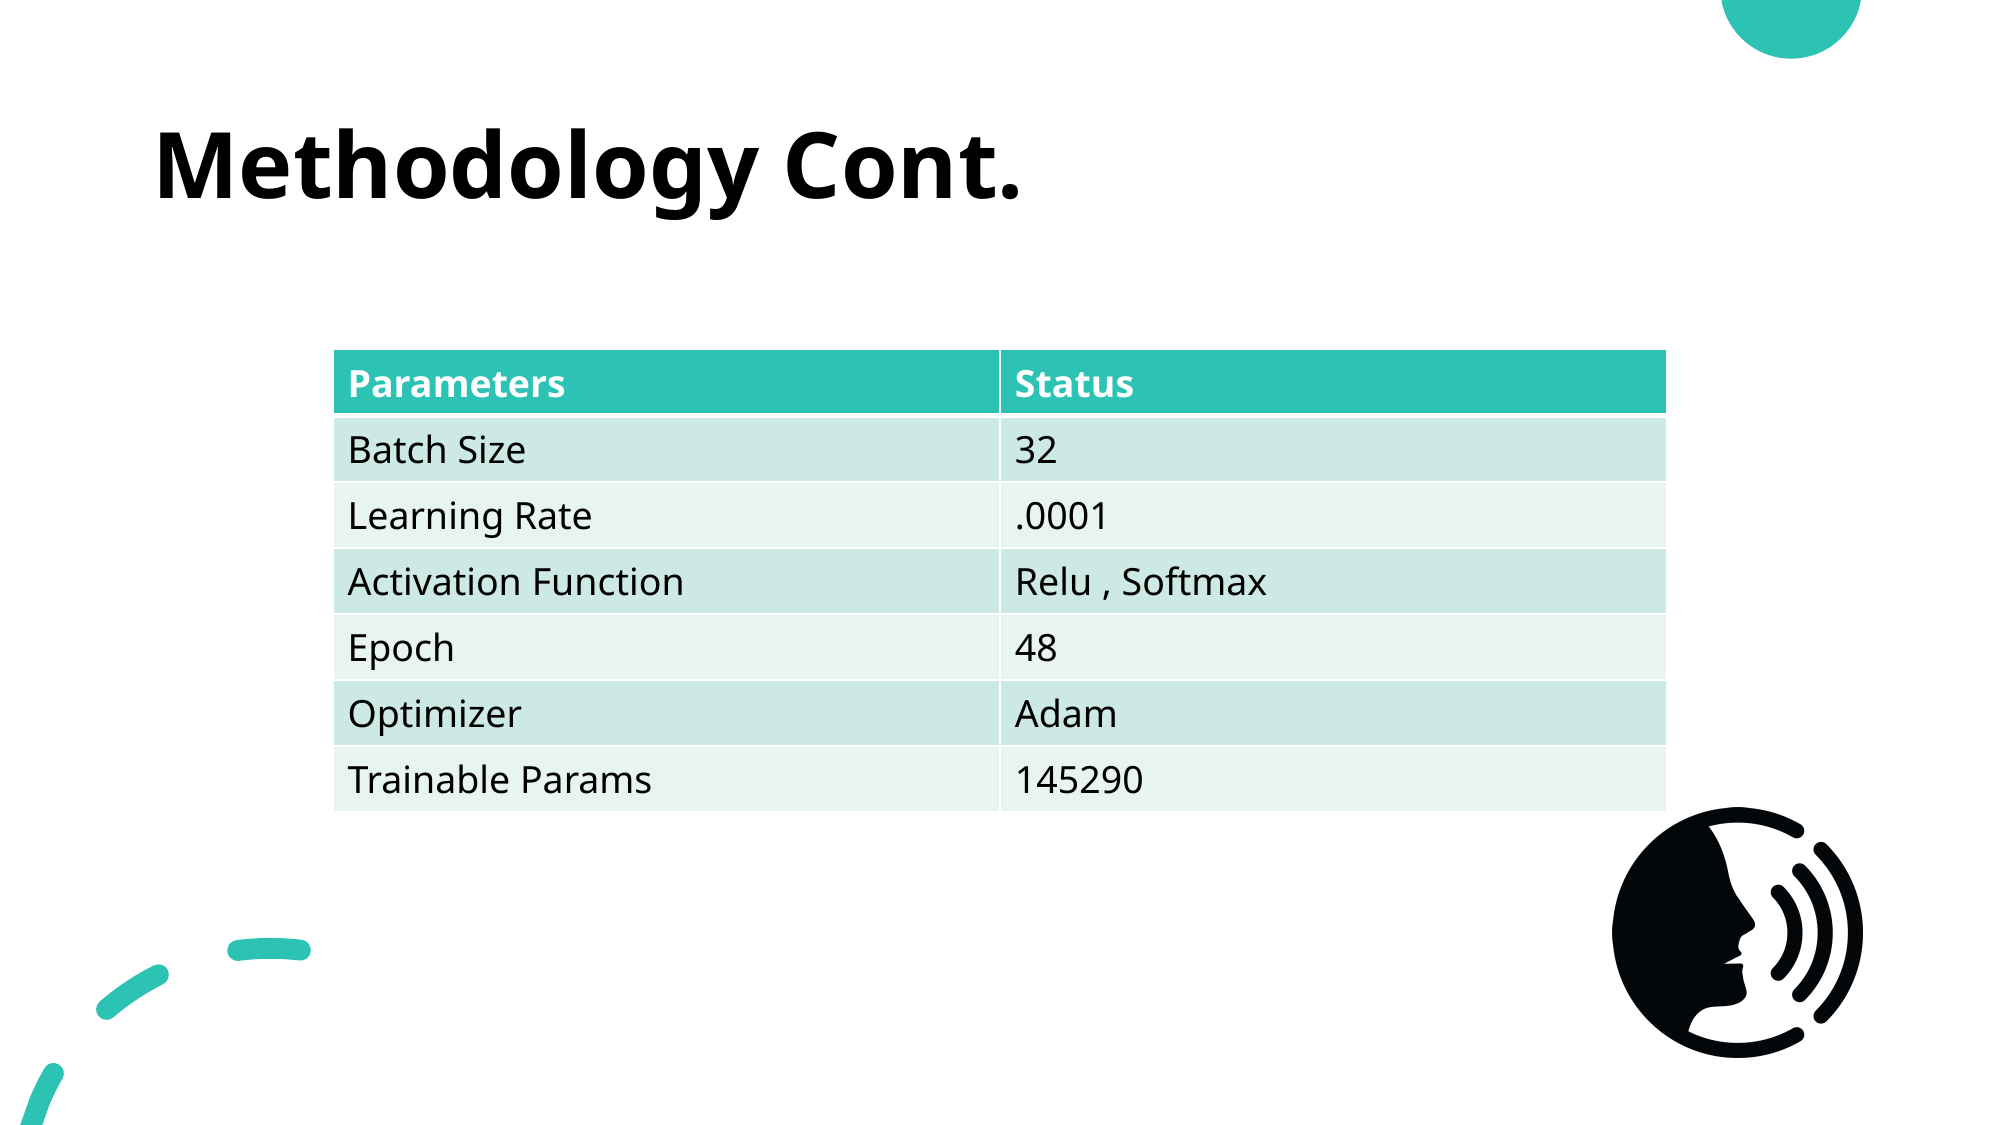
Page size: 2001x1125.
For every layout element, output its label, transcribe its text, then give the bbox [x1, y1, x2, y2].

table_header Parameters [334, 350, 999, 413]
picture [1612, 807, 1863, 1058]
table_cell Relu , Softmax [1001, 549, 1666, 613]
table_cell .0001 [1001, 483, 1666, 547]
table_cell Learning Rate [334, 483, 999, 547]
table_cell Adam [1001, 681, 1666, 745]
table_cell Optimizer [334, 681, 999, 745]
table_header Status [1001, 350, 1666, 413]
table_cell 145290 [1001, 747, 1666, 811]
table_cell Epoch [334, 615, 999, 679]
table_cell 48 [1001, 615, 1666, 679]
title Methodology Cont. [137, 59, 1863, 278]
table_cell Batch Size [334, 418, 999, 481]
table_cell Activation Function [334, 549, 999, 613]
table_cell 32 [1001, 418, 1666, 481]
table_cell Trainable Params [334, 747, 999, 811]
